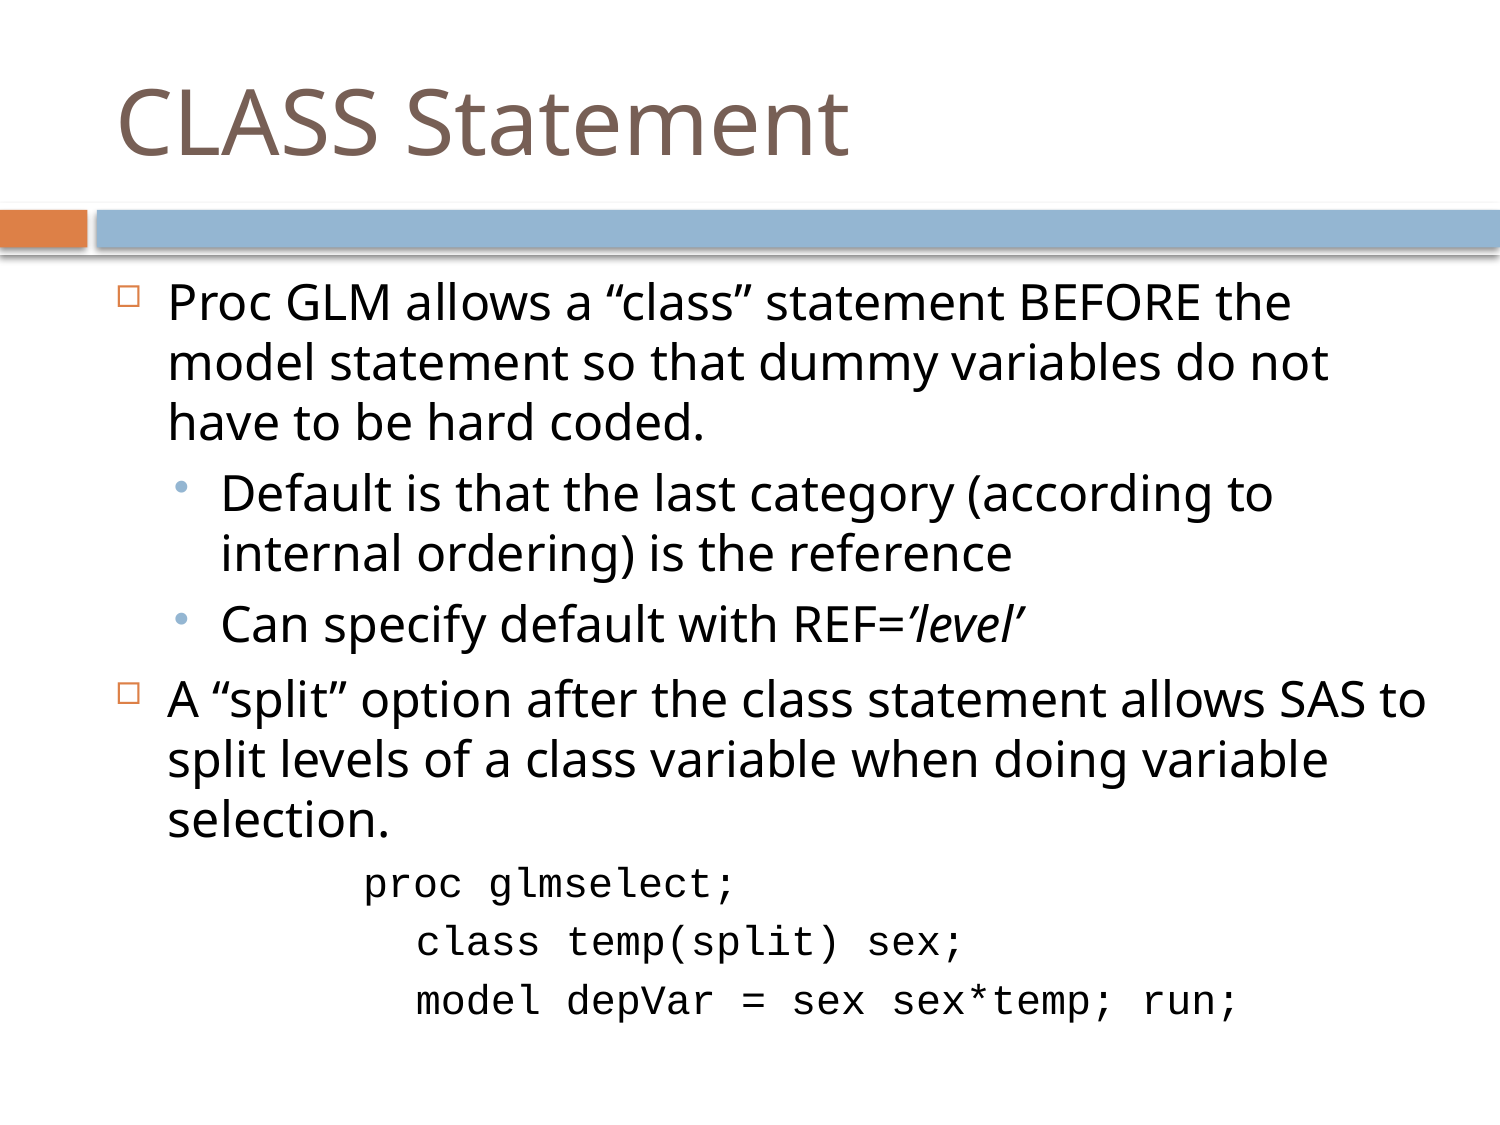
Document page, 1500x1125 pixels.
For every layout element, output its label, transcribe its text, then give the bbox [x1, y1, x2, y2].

list Proc GLM allows a “class” statement BEFORE the model statement so that dummy variables do not have to be hard coded. Default is that the last category (according to internal ordering) is the reference Can specify default with REF=’level’ A “split” option after the class statement allows SAS to split levels of a class variable when doing variable selection. proc glmselect; class temp(split) sex; model depVar = sex sex*temp; run; [100, 262, 1463, 1075]
title CLASS Statement [100, 37, 1438, 200]
